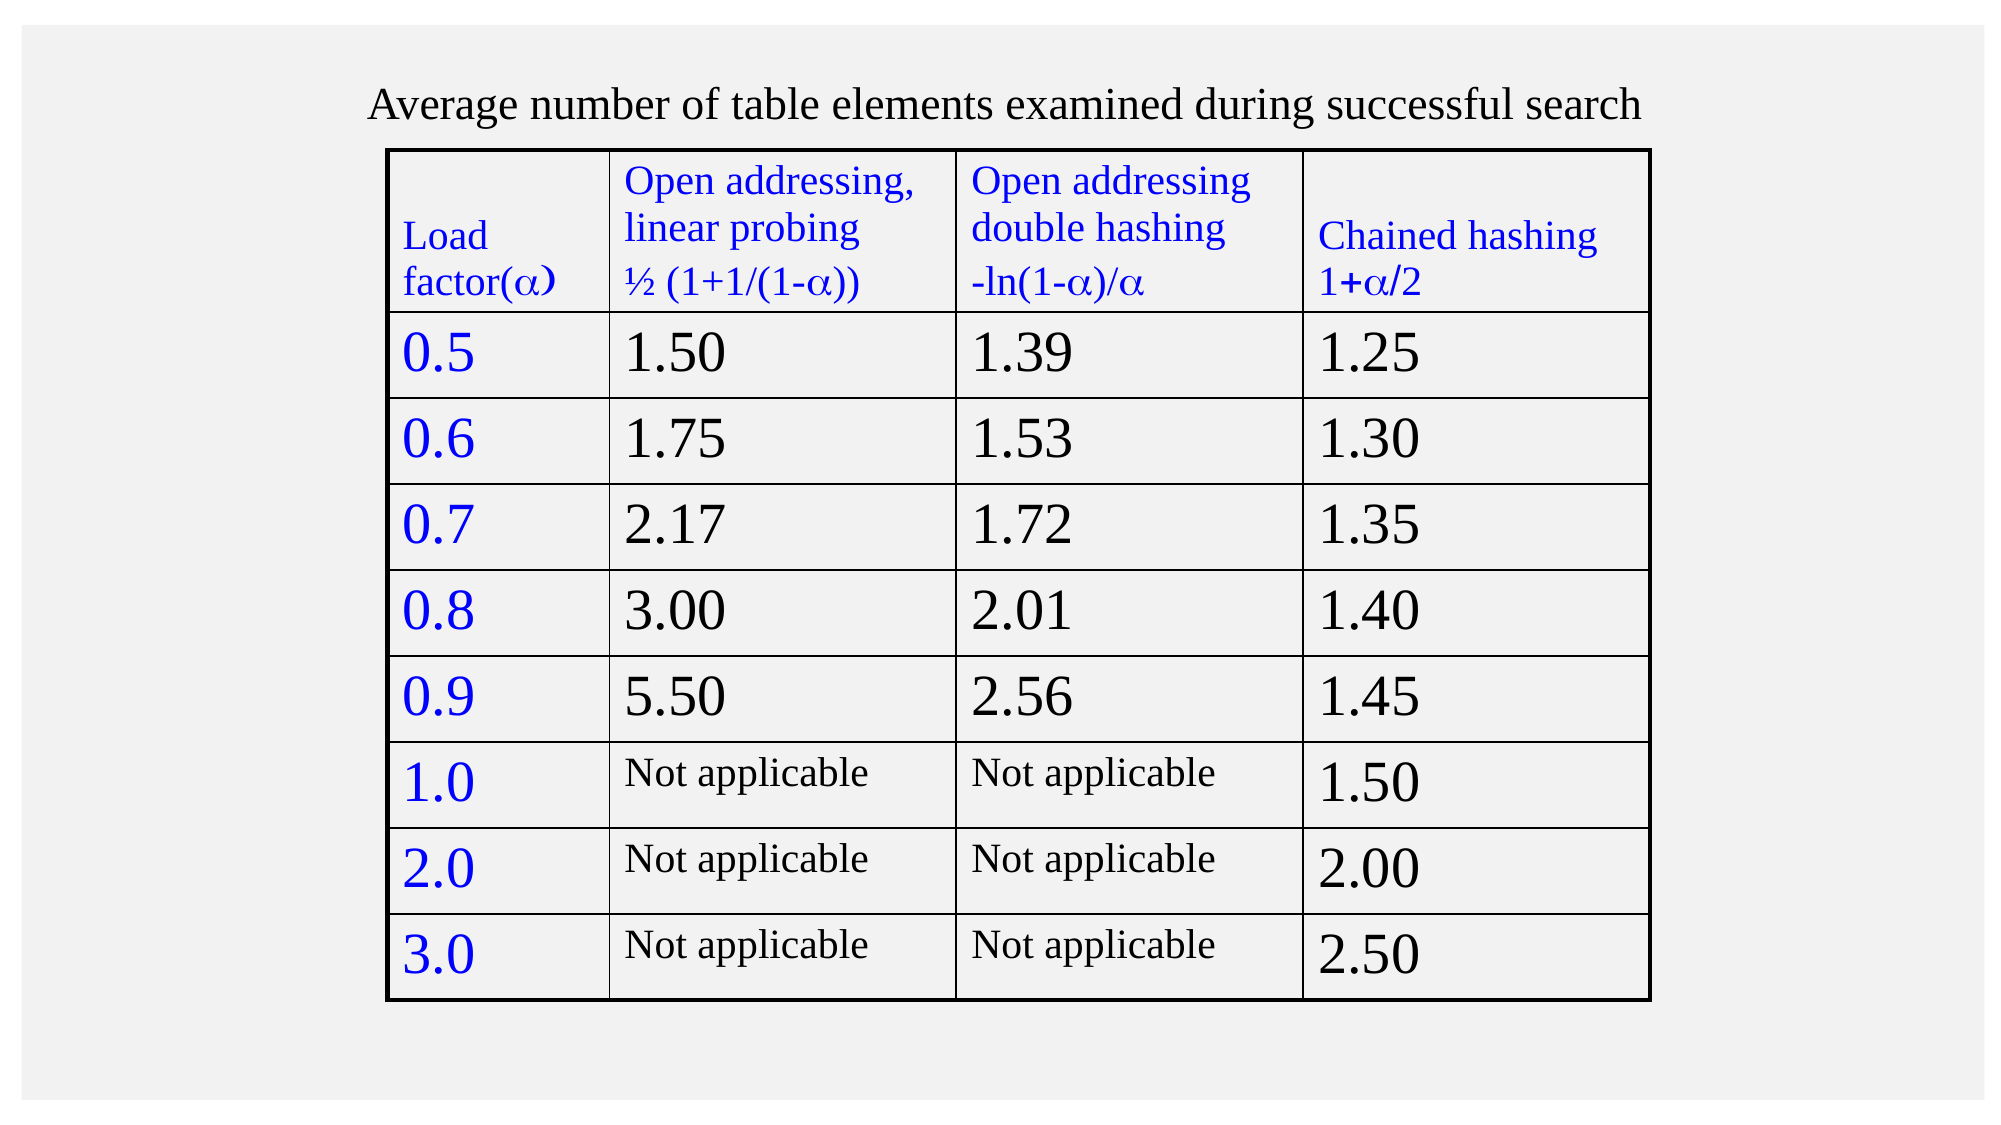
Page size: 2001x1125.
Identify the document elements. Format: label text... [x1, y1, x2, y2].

table_cell 1.50 [610, 313, 955, 397]
table_cell 2.0 [390, 829, 609, 913]
table_cell 1.40 [1304, 571, 1648, 655]
table_cell 1.25 [1304, 313, 1648, 397]
table_cell 1.50 [1304, 743, 1648, 827]
table_cell 1.35 [1304, 485, 1648, 569]
table_cell Not applicable [957, 915, 1302, 998]
table_cell 1.0 [390, 743, 609, 827]
table_cell 5.50 [610, 657, 955, 741]
table_cell 2.01 [957, 571, 1302, 655]
table_cell 1.39 [957, 313, 1302, 397]
table_cell 1.72 [957, 485, 1302, 569]
table_cell Not applicable [610, 743, 955, 827]
table_cell Not applicable [957, 829, 1302, 913]
table_cell 3.00 [610, 571, 955, 655]
table_cell 2.17 [610, 485, 955, 569]
table_cell 1.53 [957, 399, 1302, 483]
table_cell 1.30 [1304, 399, 1648, 483]
table_cell Not applicable [610, 829, 955, 913]
table_cell Not applicable [957, 743, 1302, 827]
table_cell 0.8 [390, 571, 609, 655]
text_box Average number of table elements examined during successful search [352, 66, 1659, 137]
table_cell 0.9 [390, 657, 609, 741]
table_cell 0.7 [390, 485, 609, 569]
table_cell 2.50 [1304, 915, 1648, 998]
table_cell Not applicable [610, 915, 955, 998]
table_cell 3.0 [390, 915, 609, 998]
table_cell 2.00 [1304, 829, 1648, 913]
table_cell 1.45 [1304, 657, 1648, 741]
table_cell 0.6 [390, 399, 609, 483]
table_cell 0.5 [390, 313, 609, 397]
table_header Chained hashing 1+a/2 [1304, 152, 1648, 311]
table_header Open addressing double hashing -ln(1-a)/a [957, 152, 1302, 311]
table_header Load factor(a) [390, 152, 609, 311]
table_cell 2.56 [957, 657, 1302, 741]
table_cell 1.75 [610, 399, 955, 483]
table_header Open addressing, linear probing ½ (1+1/(1-a)) [610, 152, 955, 311]
